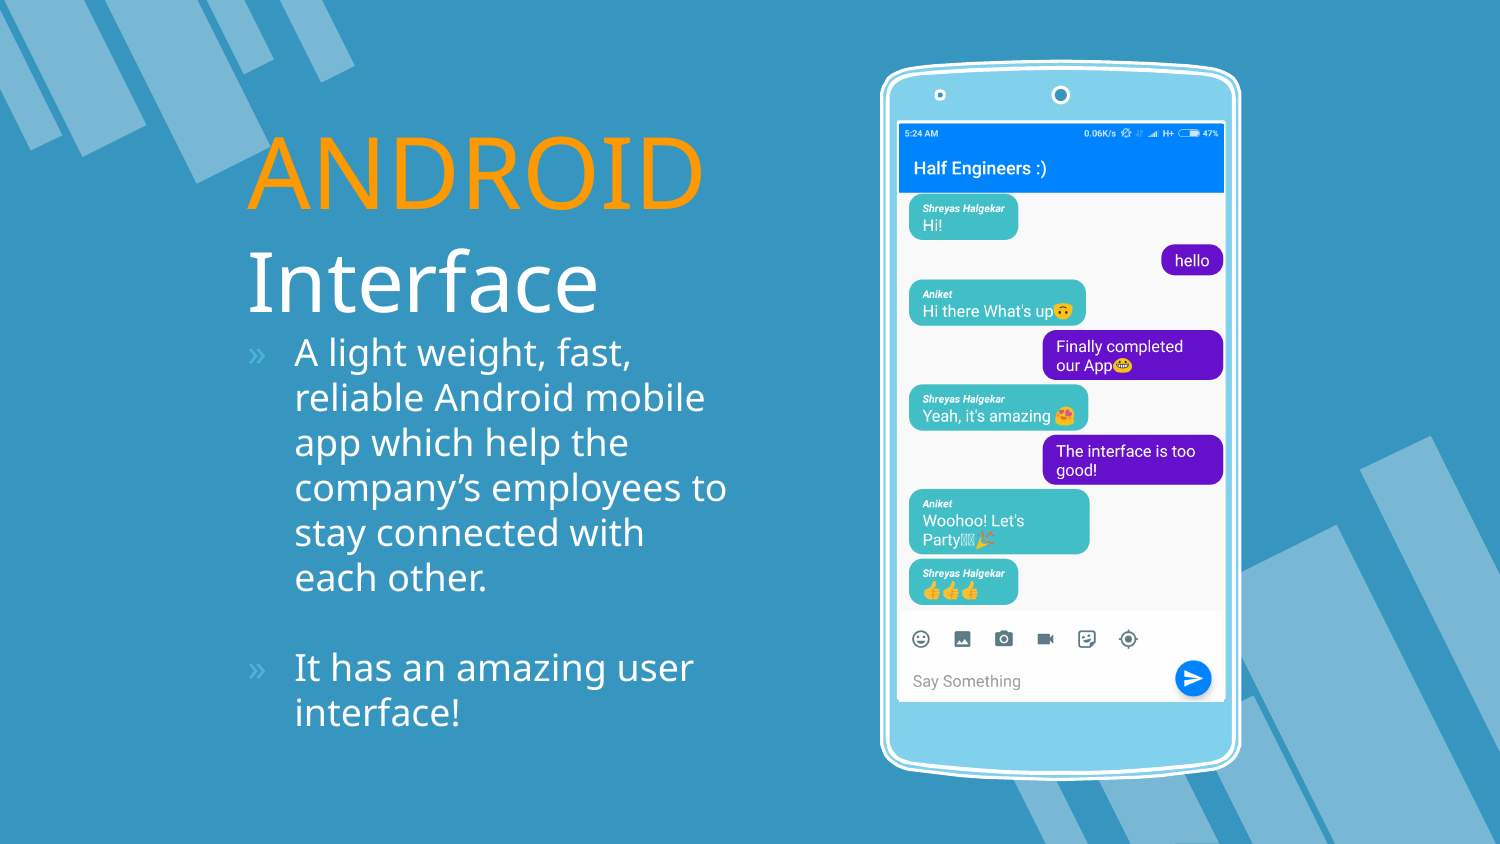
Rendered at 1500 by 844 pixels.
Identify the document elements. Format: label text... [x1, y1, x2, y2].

picture [898, 124, 1224, 702]
list ANDROID Interface A light weight, fast, reliable Android mobile app which help the company’s employees to stay connected with each other. It has an amazing user interface! [232, 0, 748, 844]
text_box [881, 61, 1240, 780]
